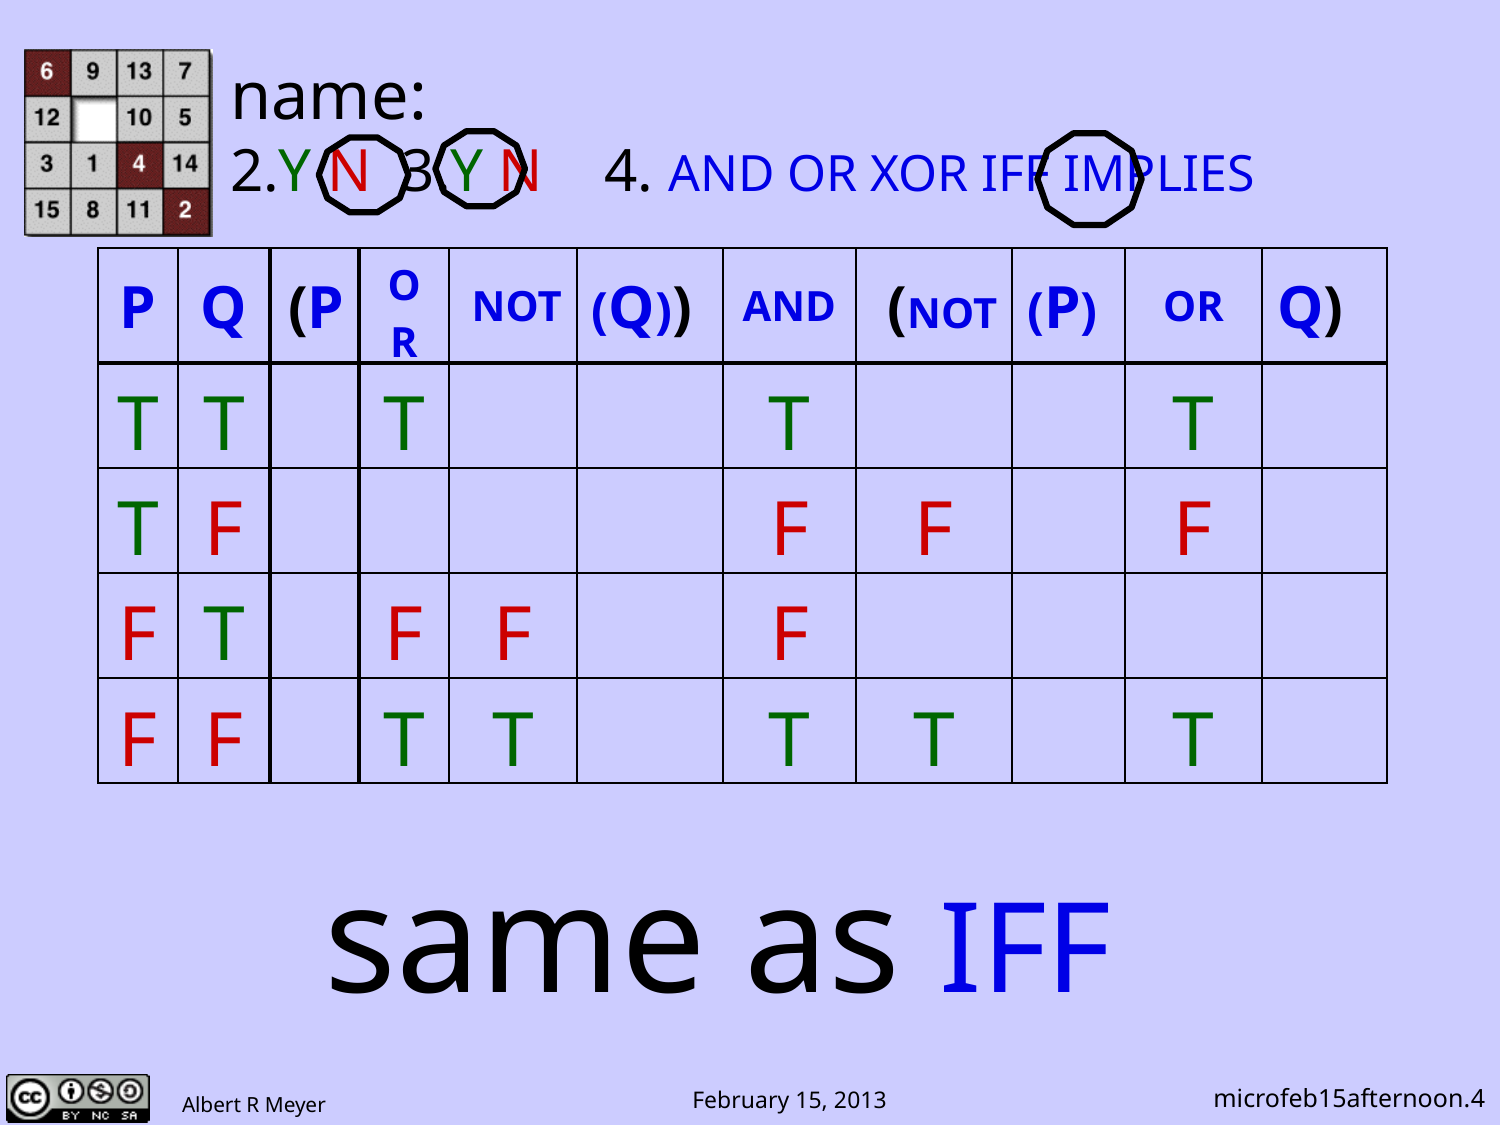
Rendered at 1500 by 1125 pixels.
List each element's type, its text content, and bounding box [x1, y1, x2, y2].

table_cell F [179, 469, 268, 572]
table_header OR [361, 249, 448, 361]
table_header (P) [1013, 249, 1124, 361]
table_header (Q)) [578, 249, 722, 361]
table_cell [272, 679, 357, 782]
slide_number microfeb15afternoon.4 [1195, 1074, 1500, 1125]
table_cell [450, 365, 576, 467]
table_cell T [361, 679, 448, 782]
table_cell F [361, 574, 448, 677]
table_cell T [450, 679, 576, 782]
table_cell [450, 469, 576, 572]
table_cell F [450, 574, 576, 677]
table_cell [1126, 574, 1261, 677]
table_cell F [99, 679, 177, 782]
text_box [318, 137, 409, 213]
table_cell T [724, 679, 855, 782]
table_cell [578, 365, 722, 467]
table_cell F [724, 469, 855, 572]
table_cell T [99, 469, 177, 572]
table_cell [1263, 574, 1386, 677]
table_header AND [724, 249, 855, 361]
table_cell [1263, 498, 1386, 572]
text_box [903, 363, 1390, 489]
table_cell T [99, 365, 177, 467]
table_cell T [1126, 679, 1261, 782]
table_cell T [179, 365, 268, 467]
table_cell [578, 469, 722, 572]
table_cell [578, 574, 722, 677]
table_header Q) [1263, 249, 1386, 361]
table_cell F [724, 574, 855, 677]
table_header Q [179, 249, 268, 361]
table_cell [857, 574, 1011, 677]
table_cell [272, 574, 357, 677]
table_cell [1013, 679, 1124, 782]
table_header P [99, 249, 177, 361]
picture [24, 49, 213, 237]
text_box [1037, 133, 1142, 225]
table_header NOT [450, 249, 576, 361]
table_cell F [857, 469, 1011, 572]
table_cell F [179, 679, 268, 782]
table_cell T [361, 365, 448, 467]
table_cell [1013, 498, 1124, 572]
table_cell [1013, 574, 1124, 677]
picture [6, 1074, 150, 1123]
table_header (NOT [857, 249, 1011, 361]
table_cell [857, 365, 900, 467]
table_cell T [724, 365, 855, 467]
table_cell [272, 469, 357, 572]
text_box [435, 131, 526, 207]
table_cell [578, 679, 722, 782]
table_cell F [99, 574, 177, 677]
table_cell F [1126, 498, 1261, 572]
text_box same as IFF [310, 835, 1128, 1031]
table_cell T [179, 574, 268, 677]
table_cell T [857, 679, 1011, 782]
table_cell [361, 469, 448, 572]
table_header OR [1126, 249, 1261, 361]
table_header (P [272, 249, 357, 361]
table_cell [272, 365, 357, 467]
table_cell [1263, 679, 1386, 782]
text_box name: 2.Y N 3.Y N 4. AND OR XOR IFF IMPLIES [215, 45, 1471, 211]
